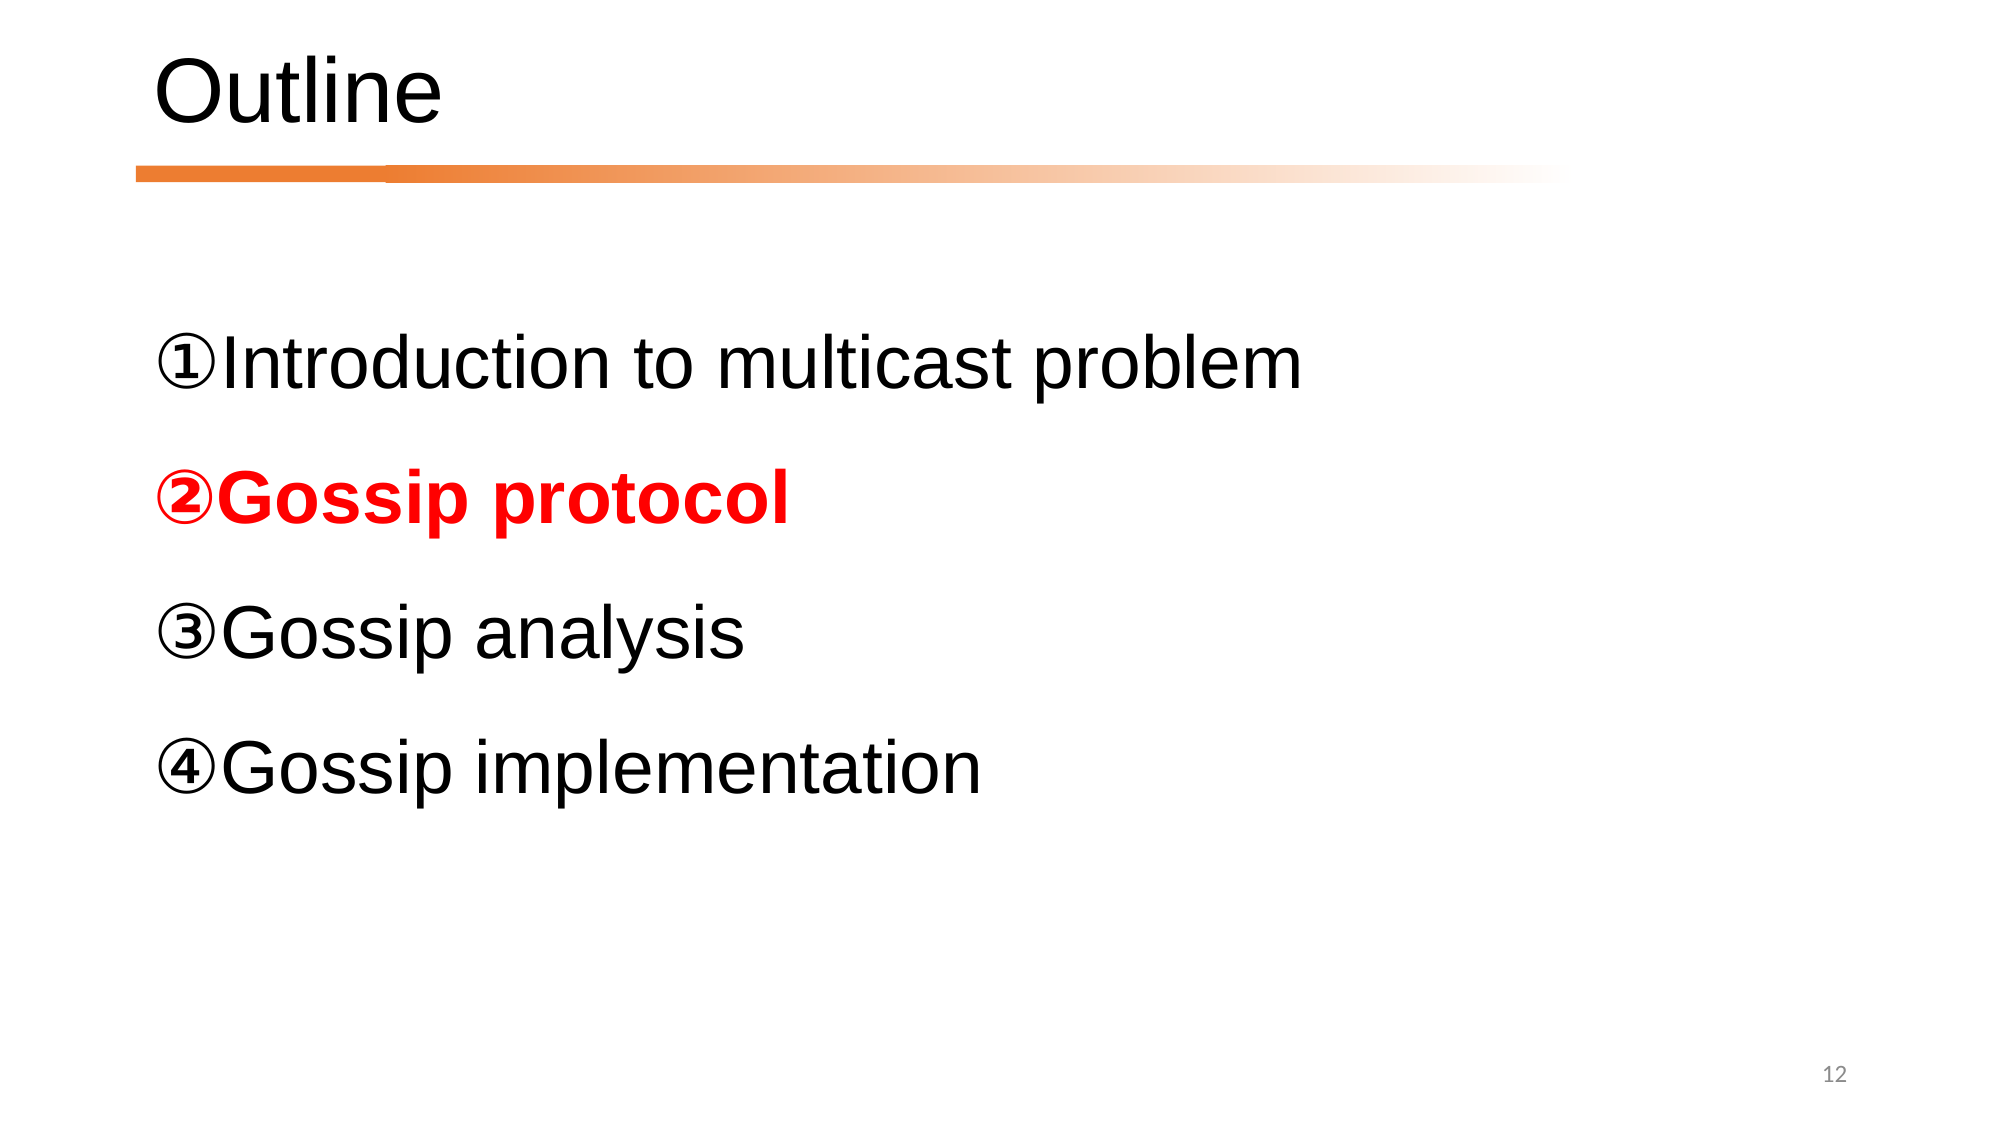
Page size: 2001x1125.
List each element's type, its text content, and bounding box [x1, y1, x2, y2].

title Outline [138, 25, 1810, 160]
slide_number 12 [1412, 1042, 1863, 1103]
text_box Introduction to multicast problem Gossip protocol Gossip analysis Gossip implementation [138, 261, 1594, 951]
